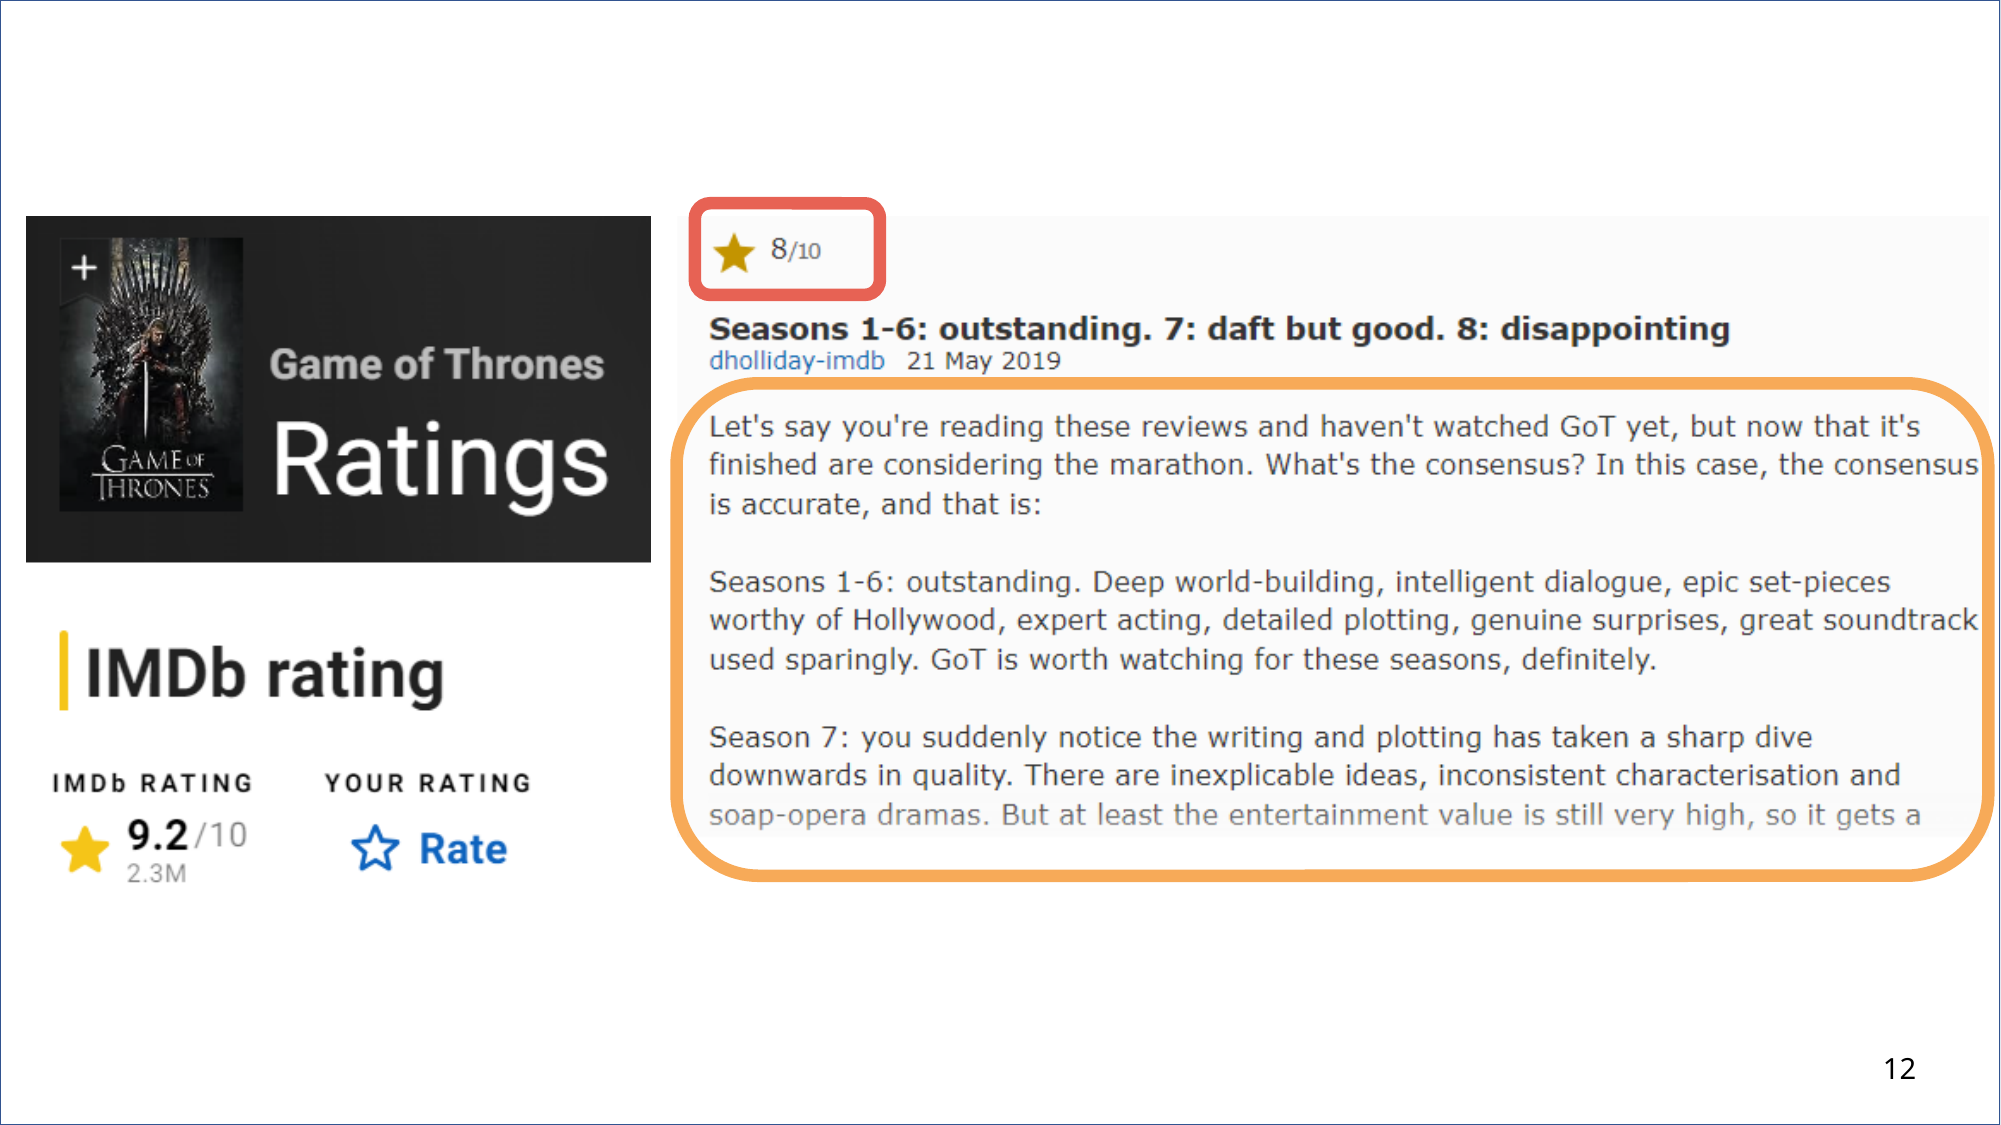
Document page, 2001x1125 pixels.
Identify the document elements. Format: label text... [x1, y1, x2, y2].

text_box [688, 839, 1976, 877]
picture [676, 216, 1989, 839]
slide_number 12 [1481, 1042, 1932, 1103]
text_box [694, 202, 881, 216]
picture [26, 216, 651, 930]
